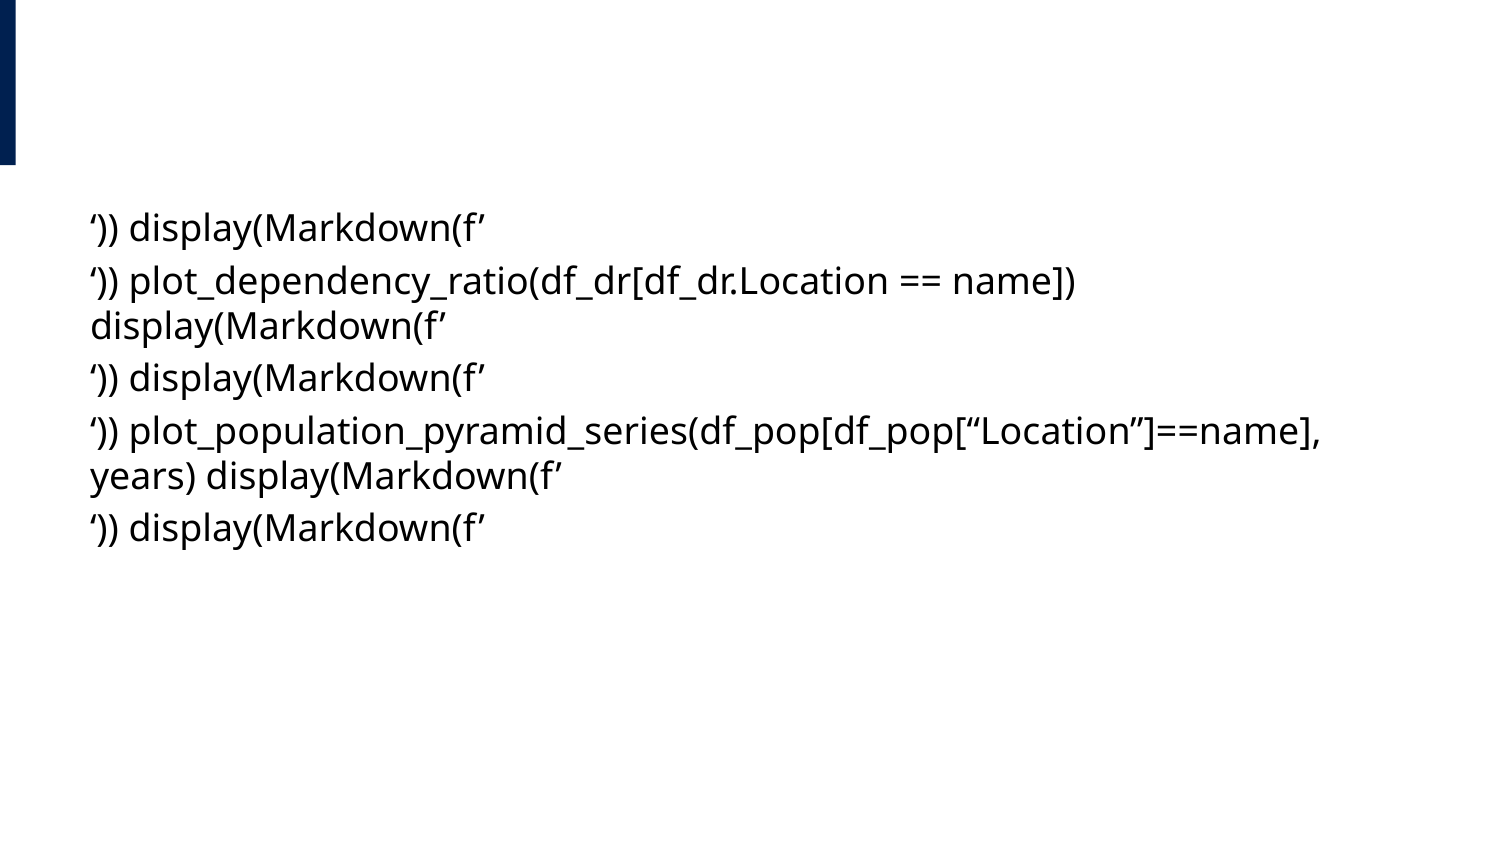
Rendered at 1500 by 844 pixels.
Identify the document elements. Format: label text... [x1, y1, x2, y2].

list ‘)) display(Markdown(f’ ‘)) plot_dependency_ratio(df_dr[df_dr.Location == name]) display(Markdown(f’ ‘)) display(Markdown(f’ ‘)) plot_population_pyramid_series(df_pop[df_pop[“Location”]==name], years) display(Markdown(f’ ‘)) display(Markdown(f’ [75, 196, 1425, 754]
